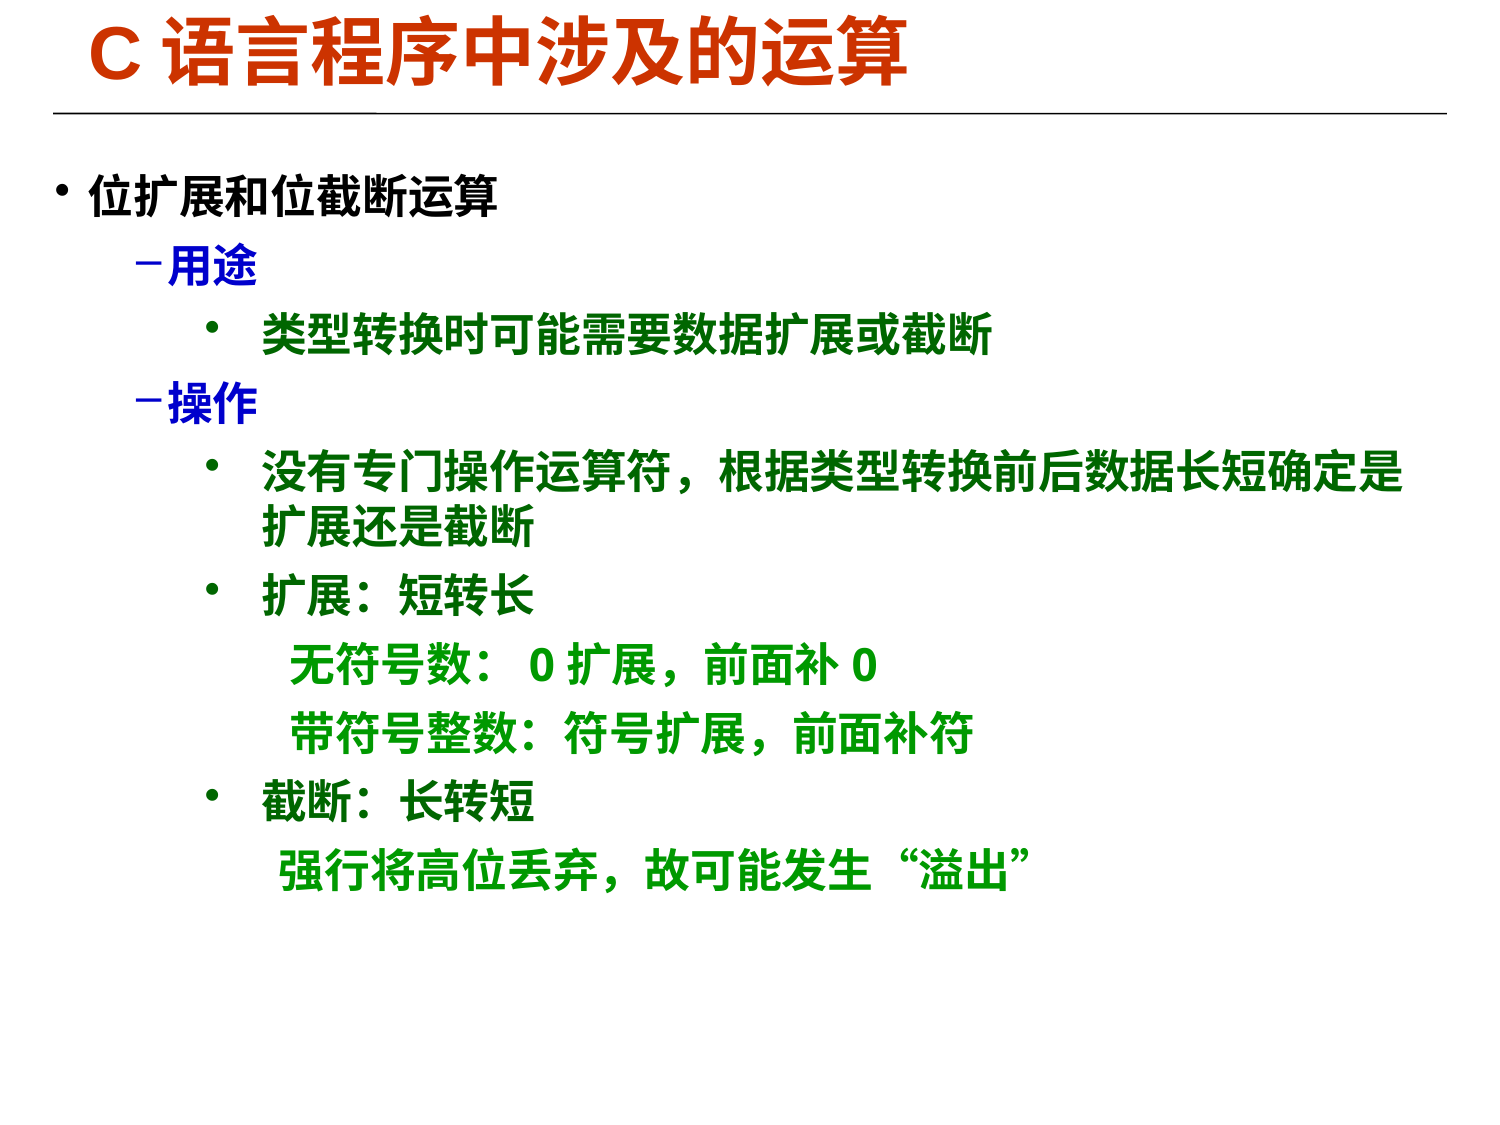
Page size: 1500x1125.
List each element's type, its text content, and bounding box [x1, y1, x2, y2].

title C语言程序中涉及的运算 [77, 0, 1429, 163]
list 位扩展和位截断运算 用途 类型转换时可能需要数据扩展或截断 操作 没有专门操作运算符，根据类型转换前后数据长短确定是扩展还是截断 扩展：短转长 无符号数：0扩展，前面补0 带符号整数：符号扩展，前面补符 截断：长转短 强行将高位丢弃，故可能发生“溢出” [44, 163, 1445, 902]
